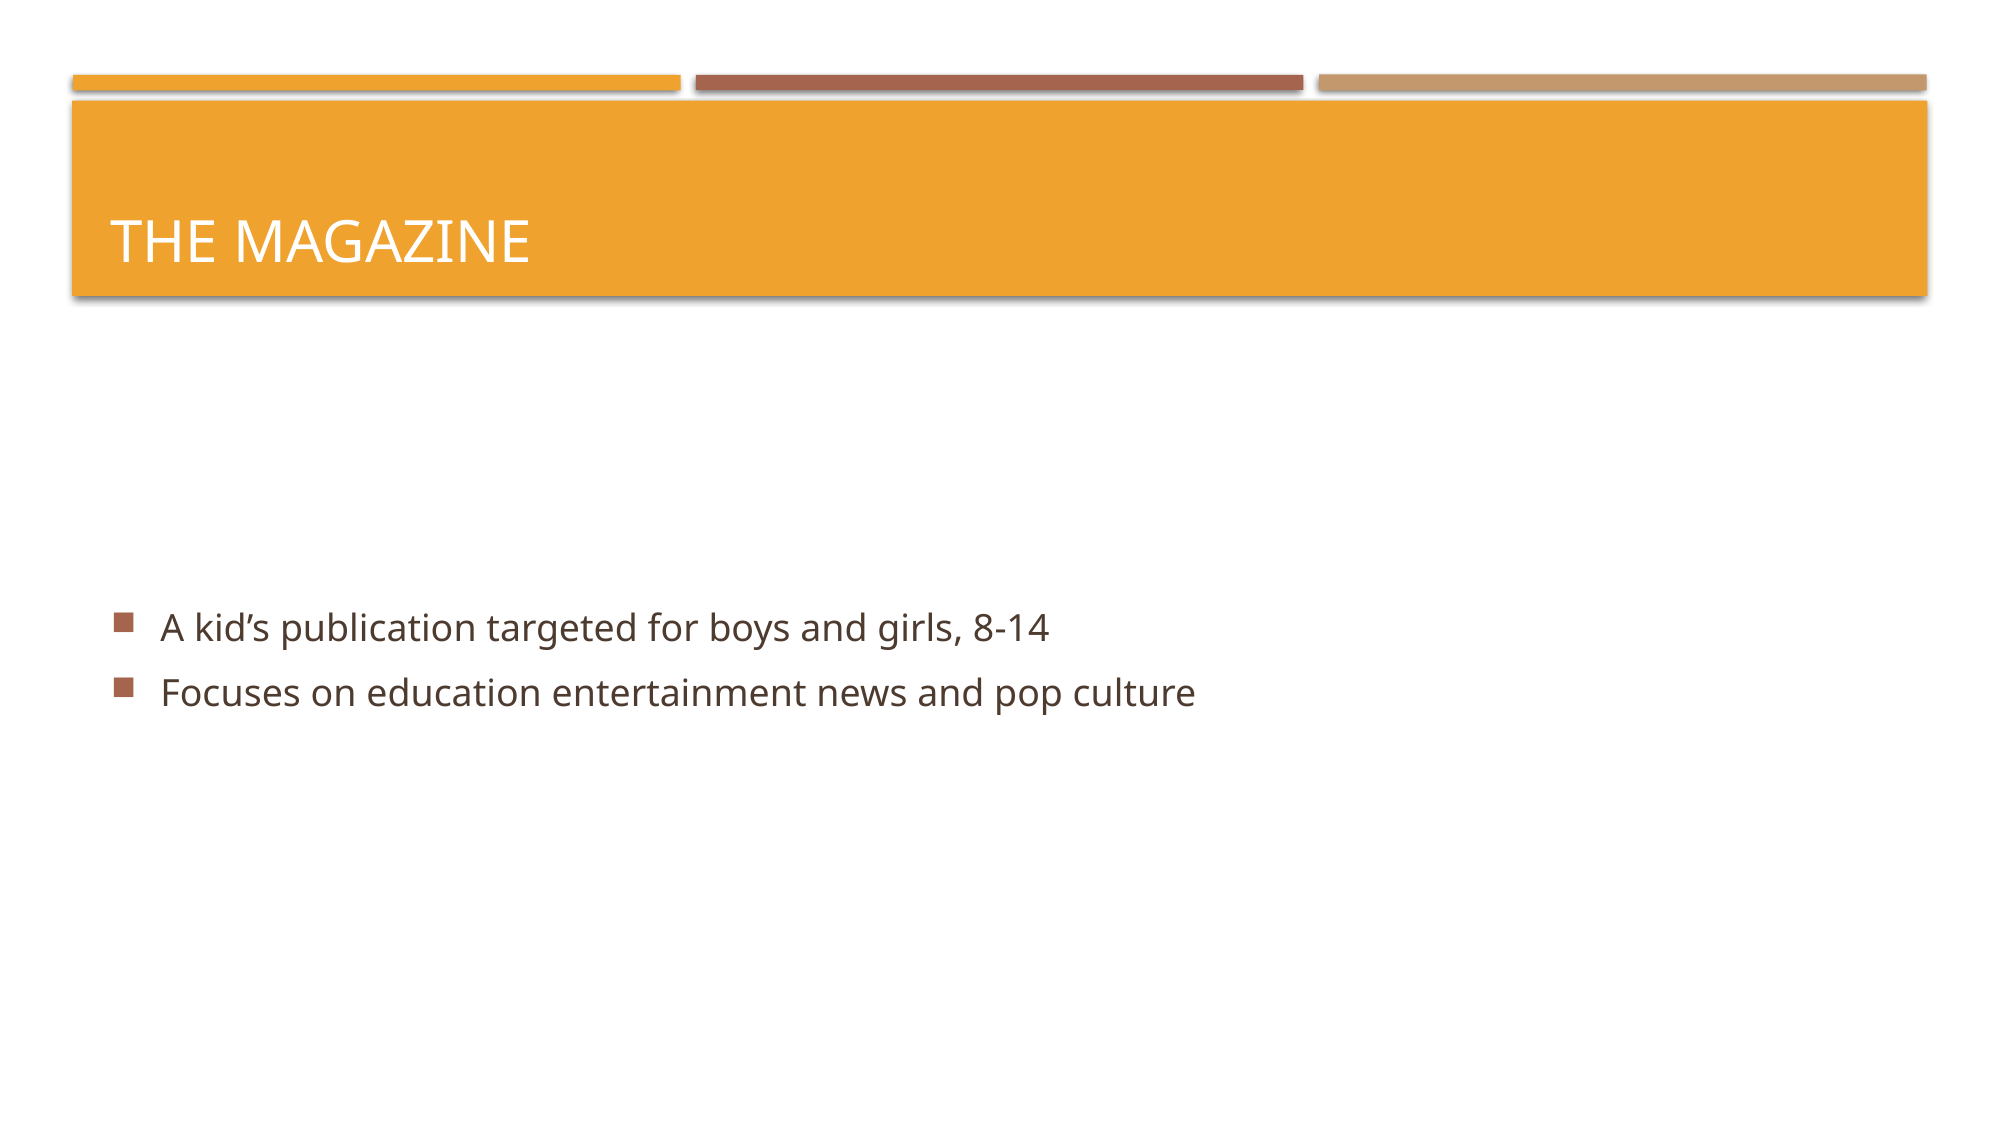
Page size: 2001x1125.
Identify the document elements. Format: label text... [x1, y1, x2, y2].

title The Magazine [95, 115, 1905, 282]
list A kid’s publication targeted for boys and girls, 8-14 Focuses on education entertainment news and pop culture [95, 357, 1905, 962]
